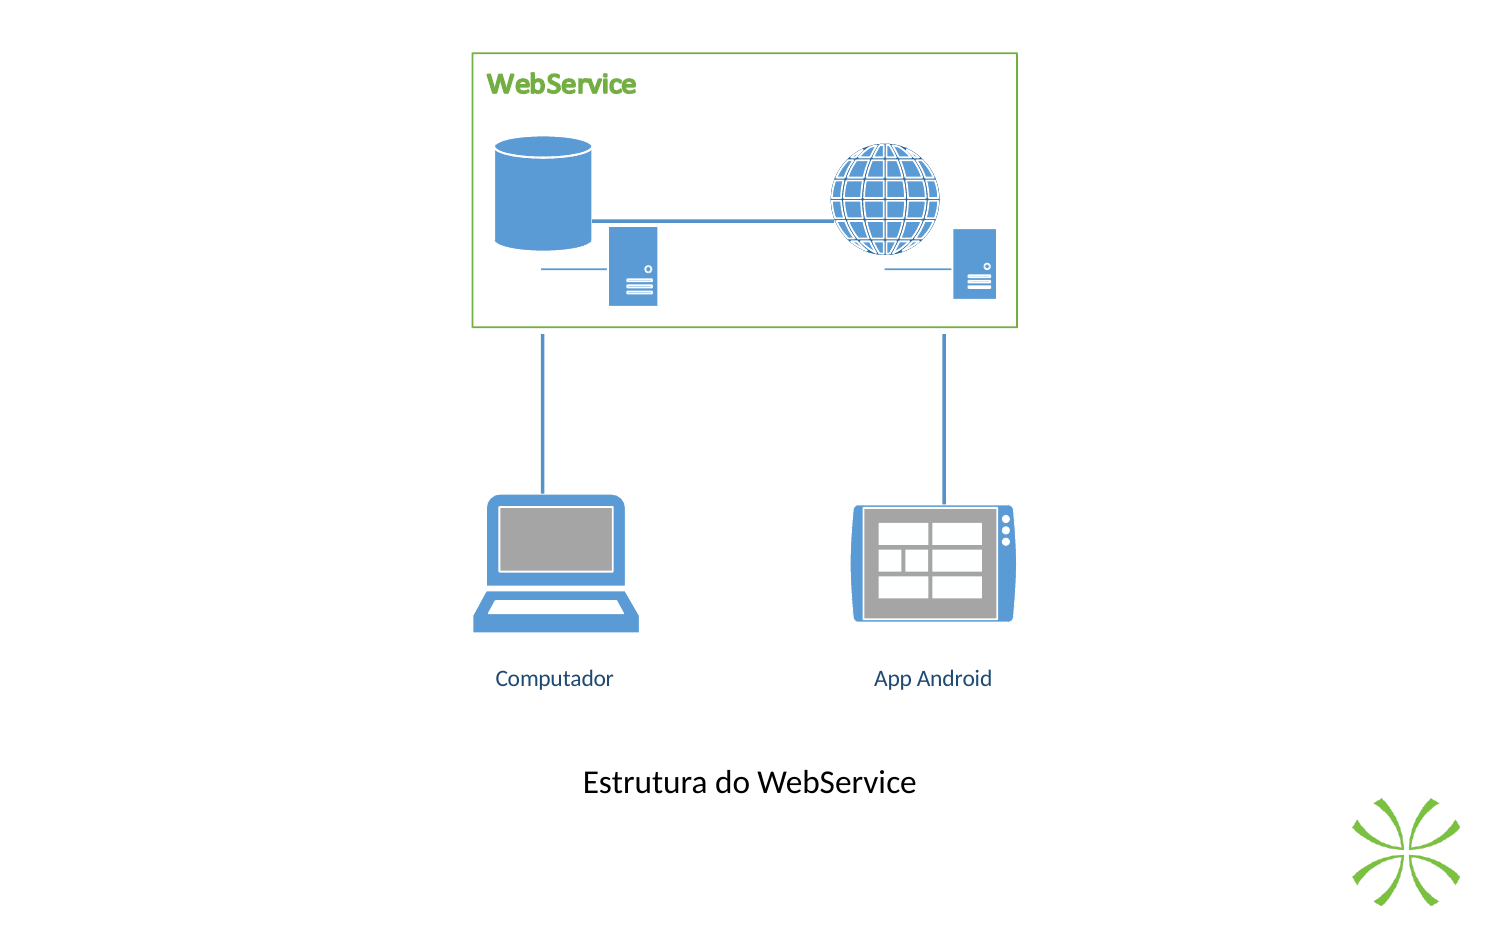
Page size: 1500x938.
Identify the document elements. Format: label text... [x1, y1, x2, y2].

picture [469, 49, 1031, 706]
list Estrutura do WebService [159, 752, 1341, 824]
picture [1352, 798, 1460, 906]
